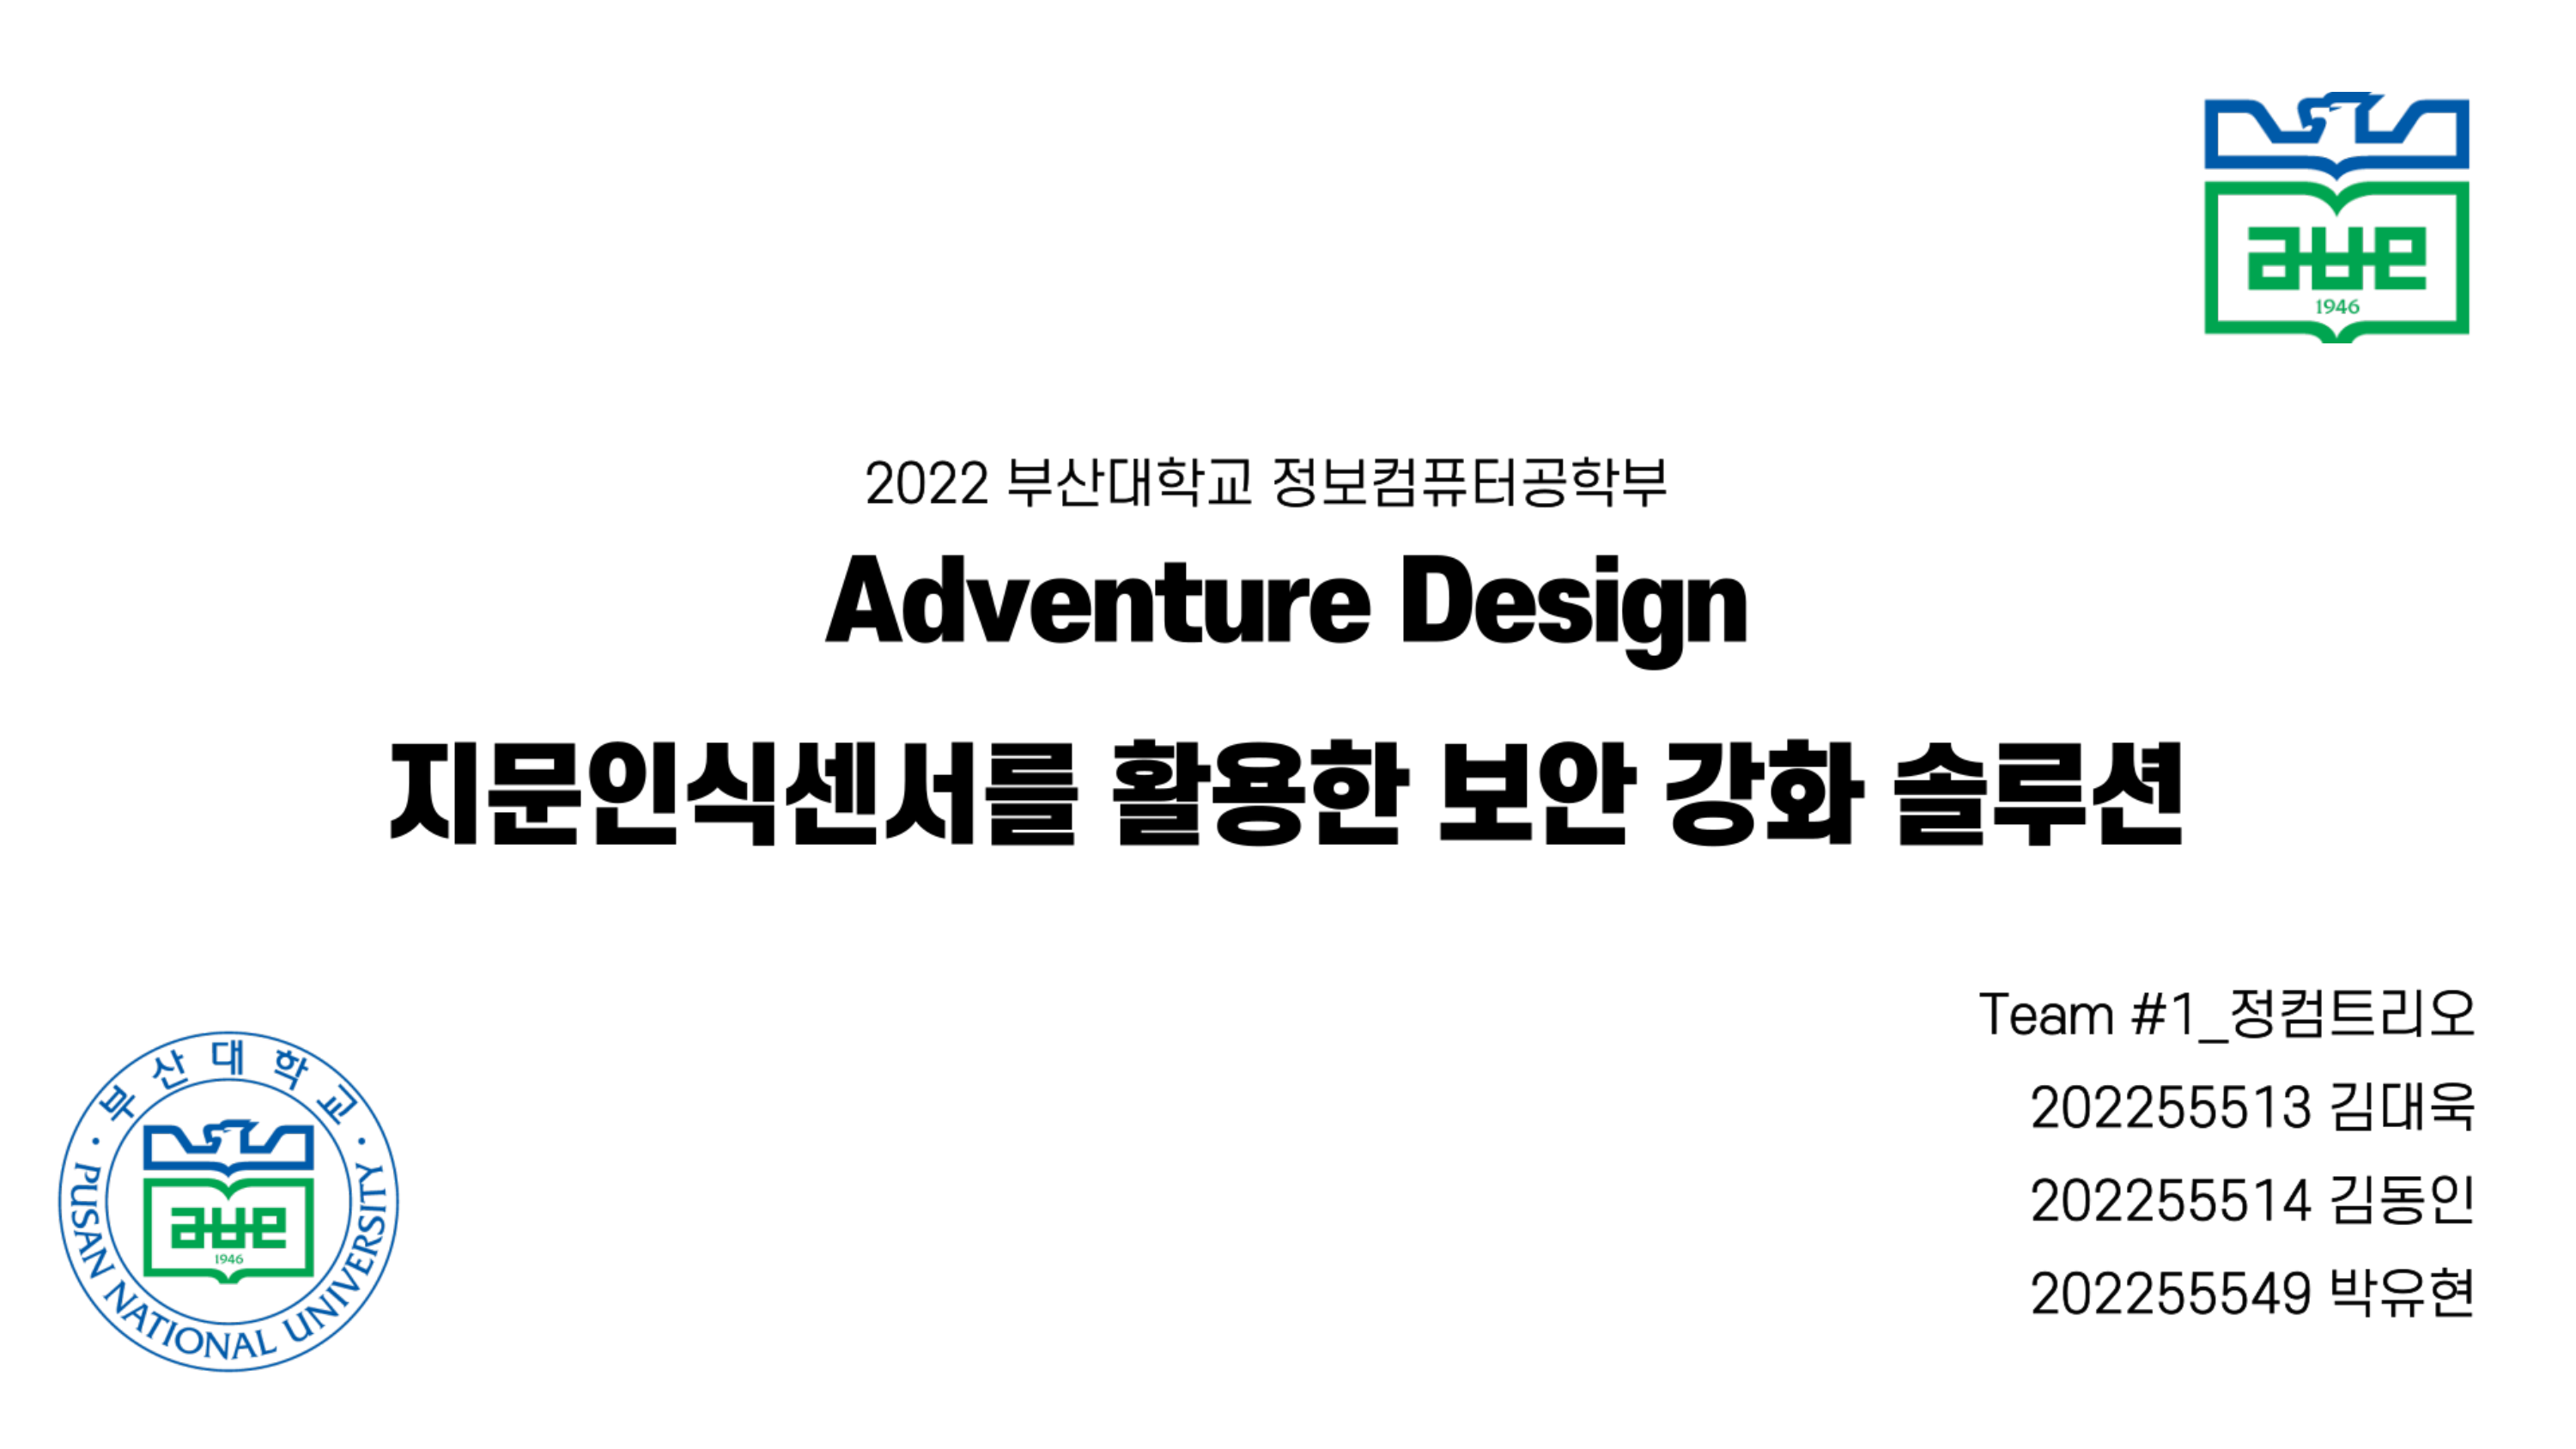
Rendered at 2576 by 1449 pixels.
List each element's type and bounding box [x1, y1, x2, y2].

text_box [2201, 92, 2472, 343]
text_box [38, 1029, 426, 1383]
picture [1951, 967, 2499, 1342]
picture [319, 436, 2233, 897]
